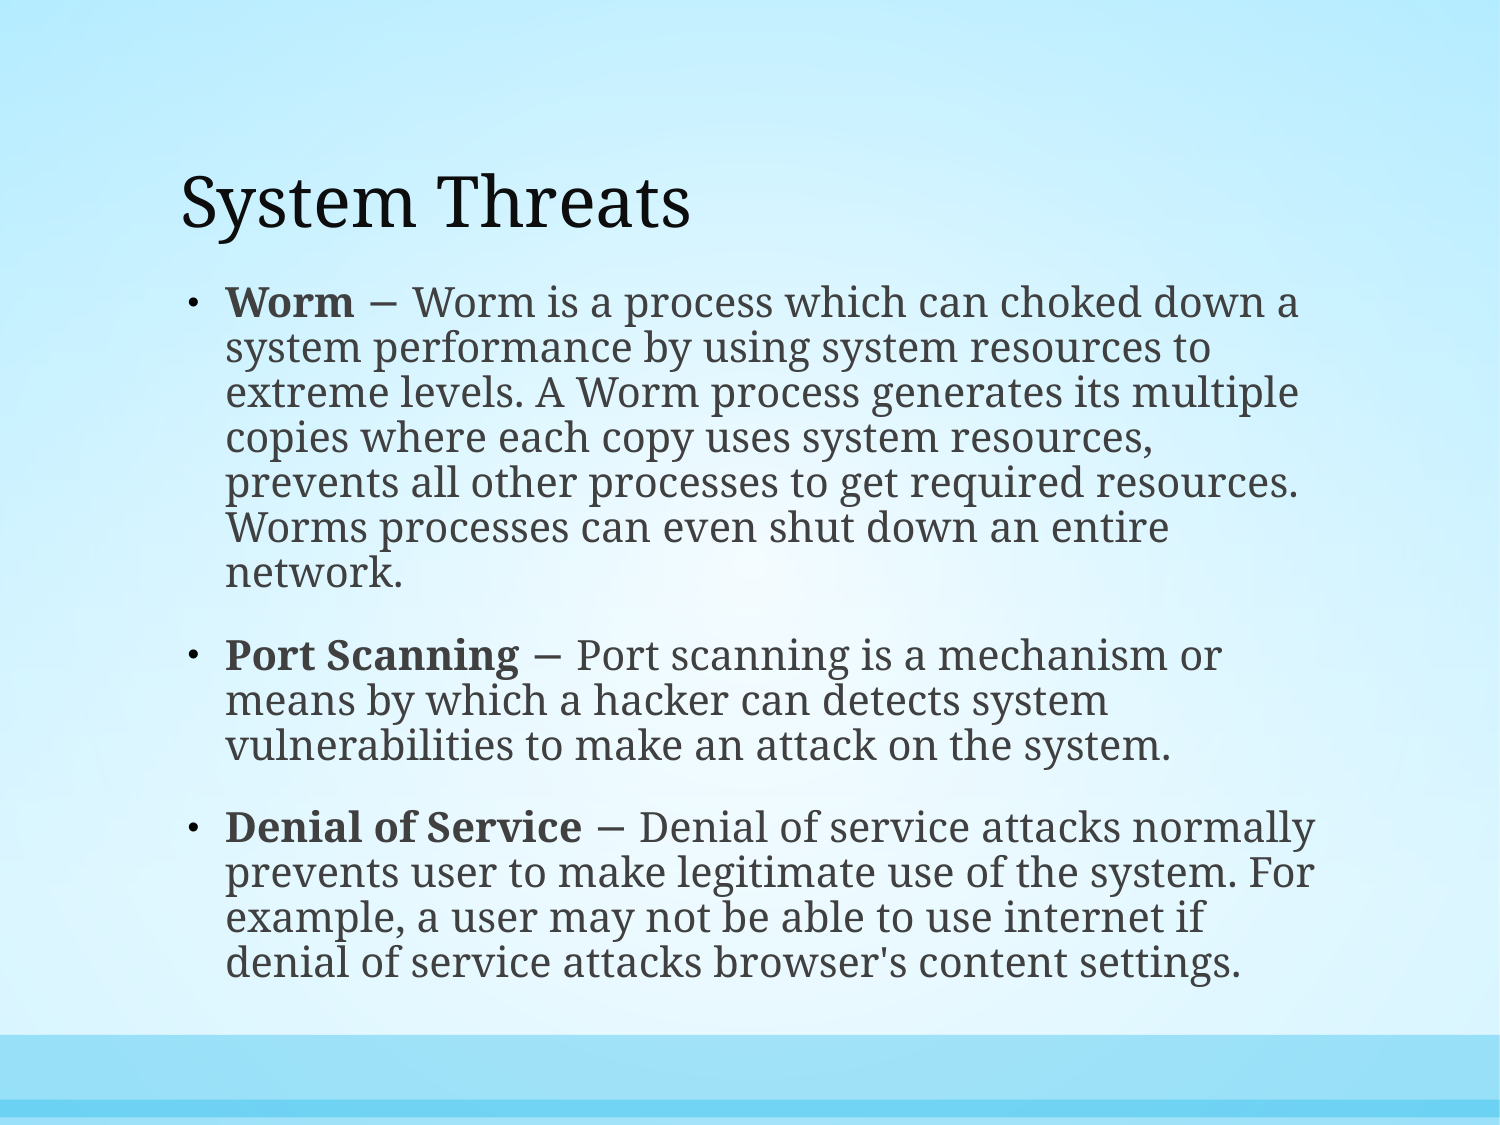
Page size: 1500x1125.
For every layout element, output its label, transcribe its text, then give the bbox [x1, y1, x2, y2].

list Worm − Worm is a process which can choked down a system performance by using system resources to extreme levels. A Worm process generates its multiple copies where each copy uses system resources, prevents all other processes to get required resources. Worms processes can even shut down an entire network. Port Scanning − Port scanning is a mechanism or means by which a hacker can detects system vulnerabilities to make an attack on the system. Denial of Service − Denial of service attacks normally prevents user to make legitimate use of the system. For example, a user may not be able to use internet if denial of service attacks browser's content settings. [165, 274, 1335, 987]
title System Threats [165, 71, 1335, 251]
